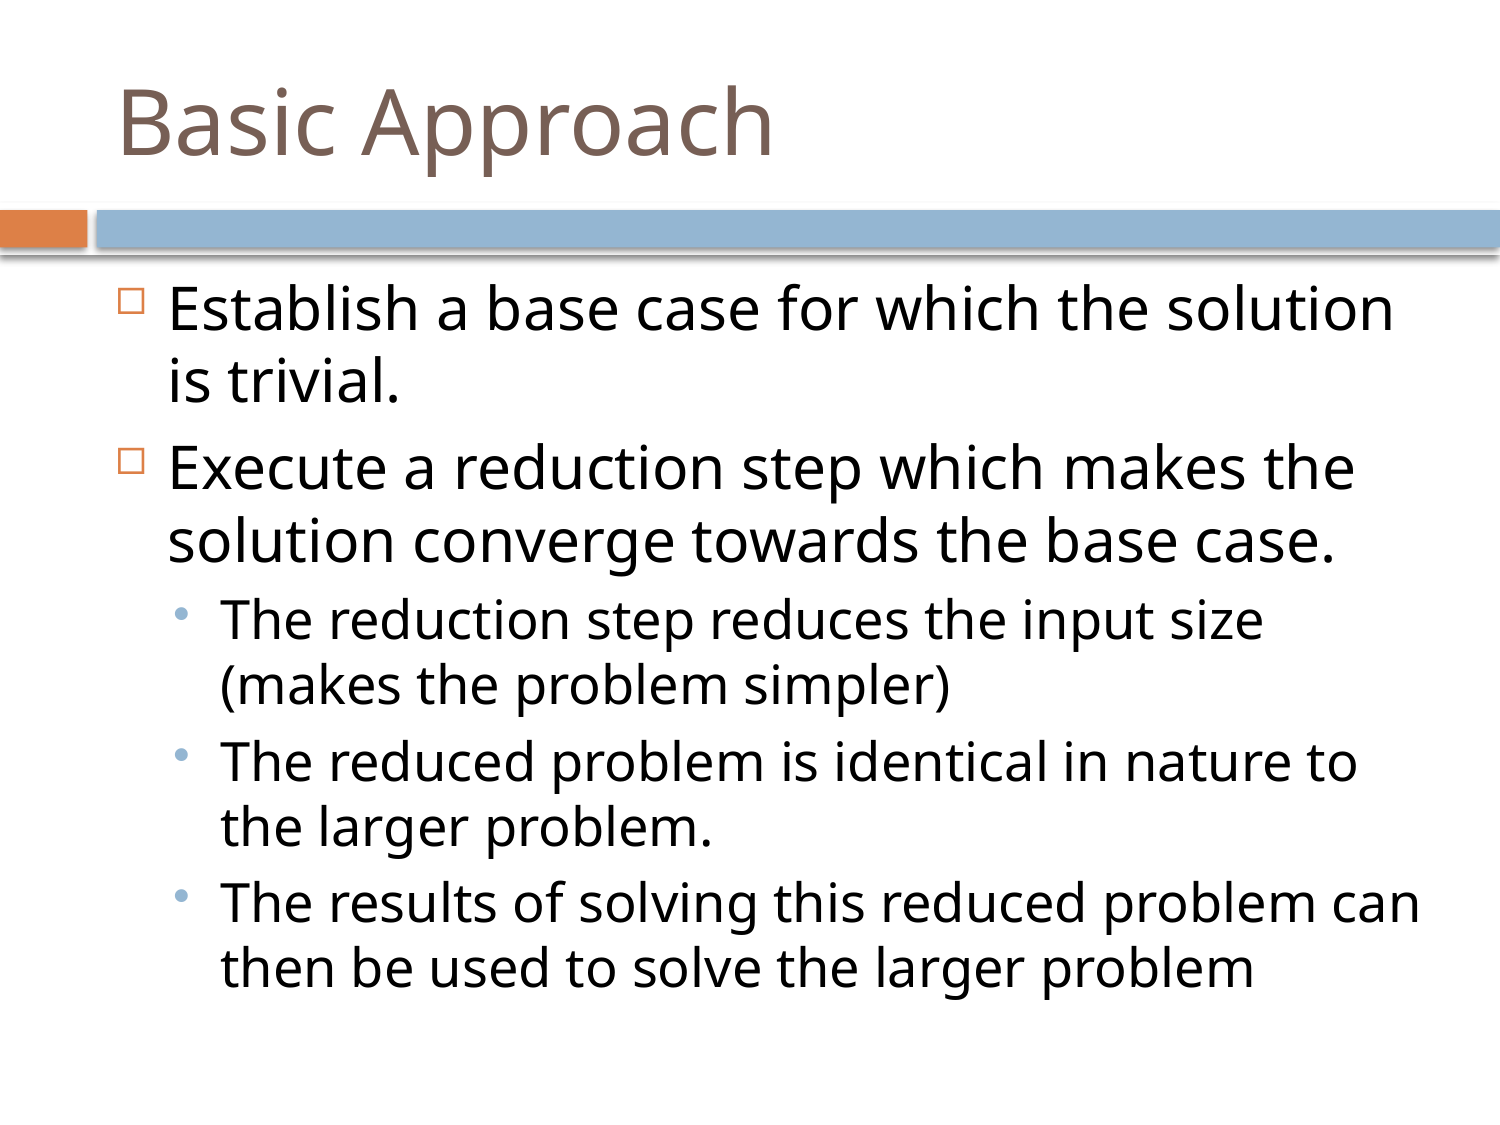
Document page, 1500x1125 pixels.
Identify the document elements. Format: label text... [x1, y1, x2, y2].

list Establish a base case for which the solution is trivial. Execute a reduction step which makes the solution converge towards the base case. The reduction step reduces the input size (makes the problem simpler) The reduced problem is identical in nature to the larger problem. The results of solving this reduced problem can then be used to solve the larger problem [100, 262, 1438, 1000]
title Basic Approach [100, 37, 1438, 200]
